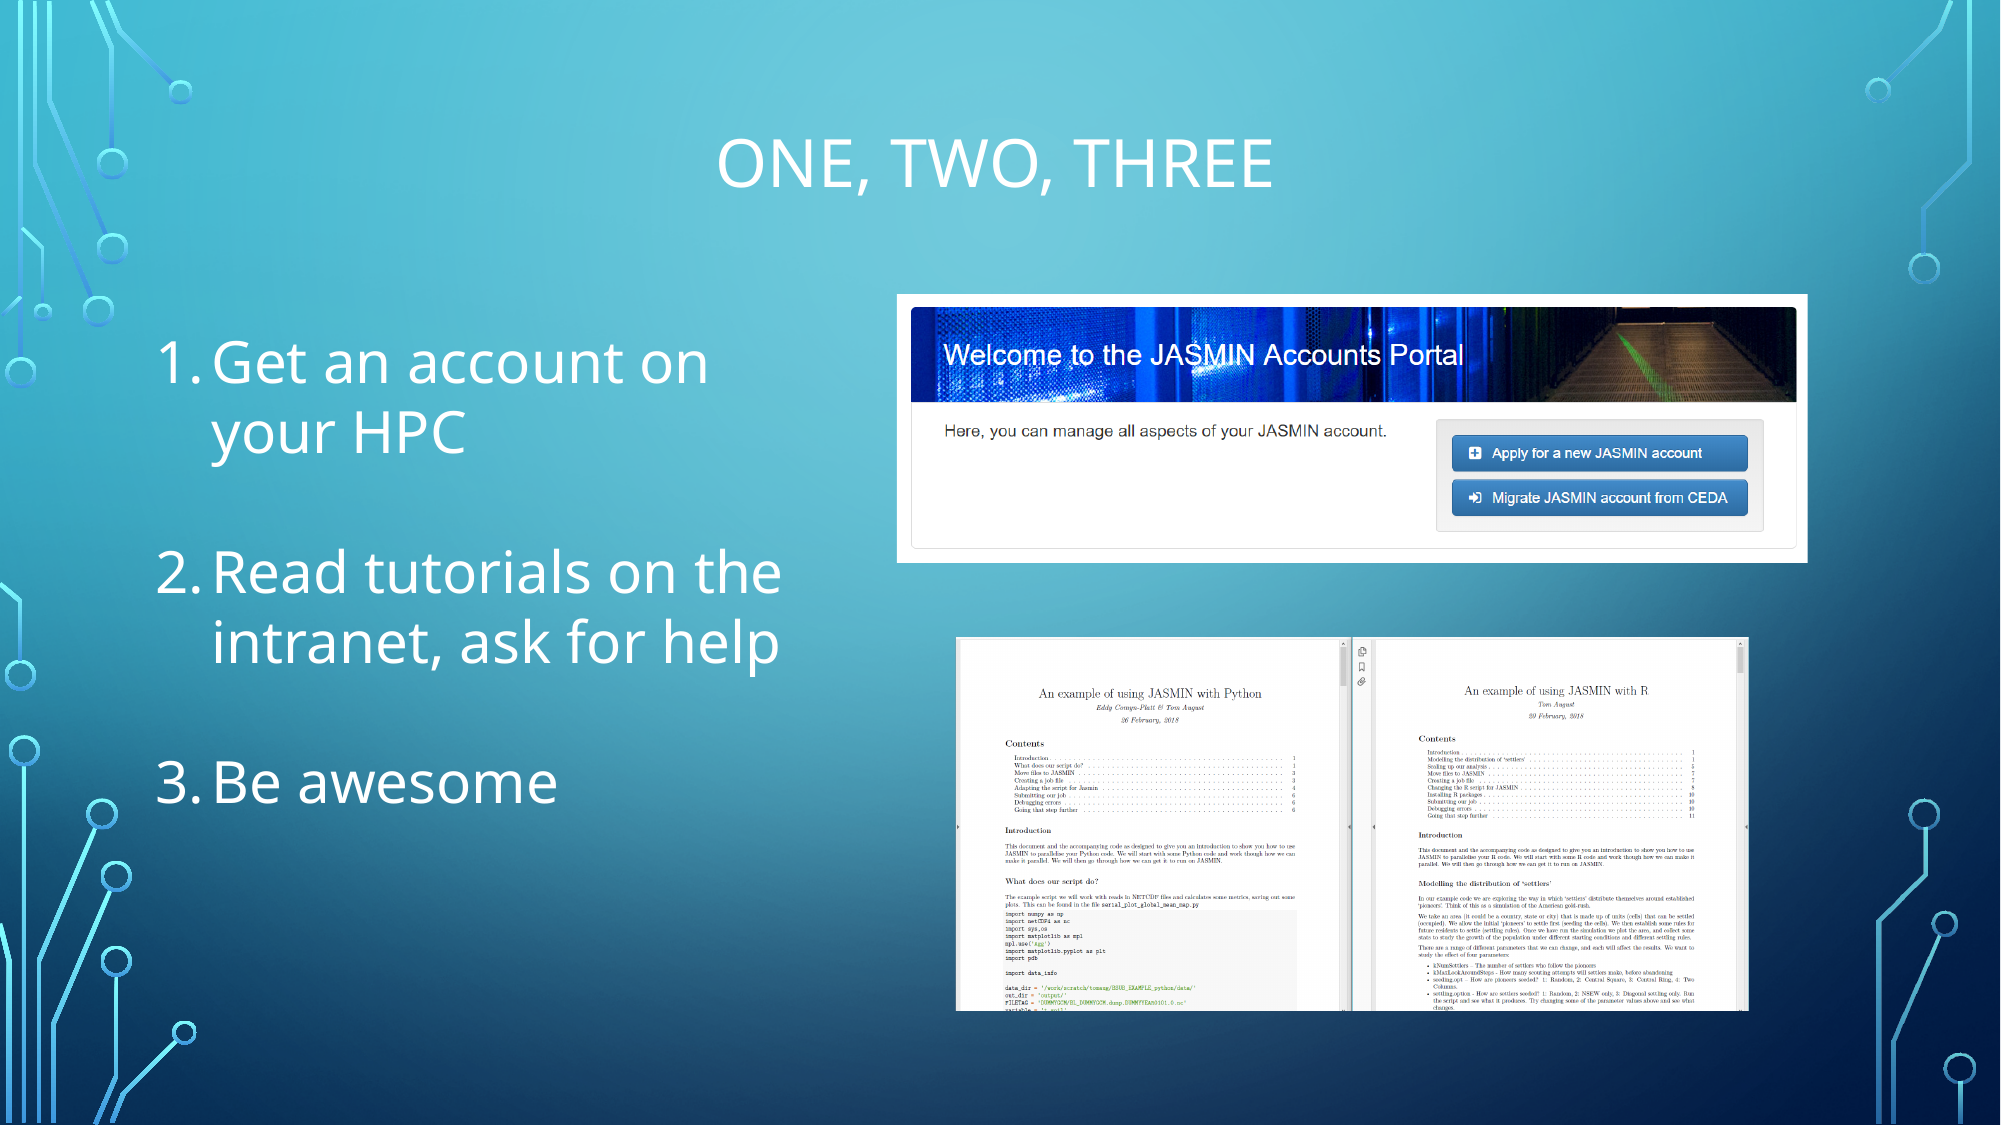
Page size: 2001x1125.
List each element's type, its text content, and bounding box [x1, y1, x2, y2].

text_box Get an account on your HPC Read tutorials on the intranet, ask for help Be awesome [140, 317, 854, 893]
title One, Two, Three [700, 44, 2000, 287]
picture [896, 294, 1809, 563]
picture [955, 637, 1750, 1012]
